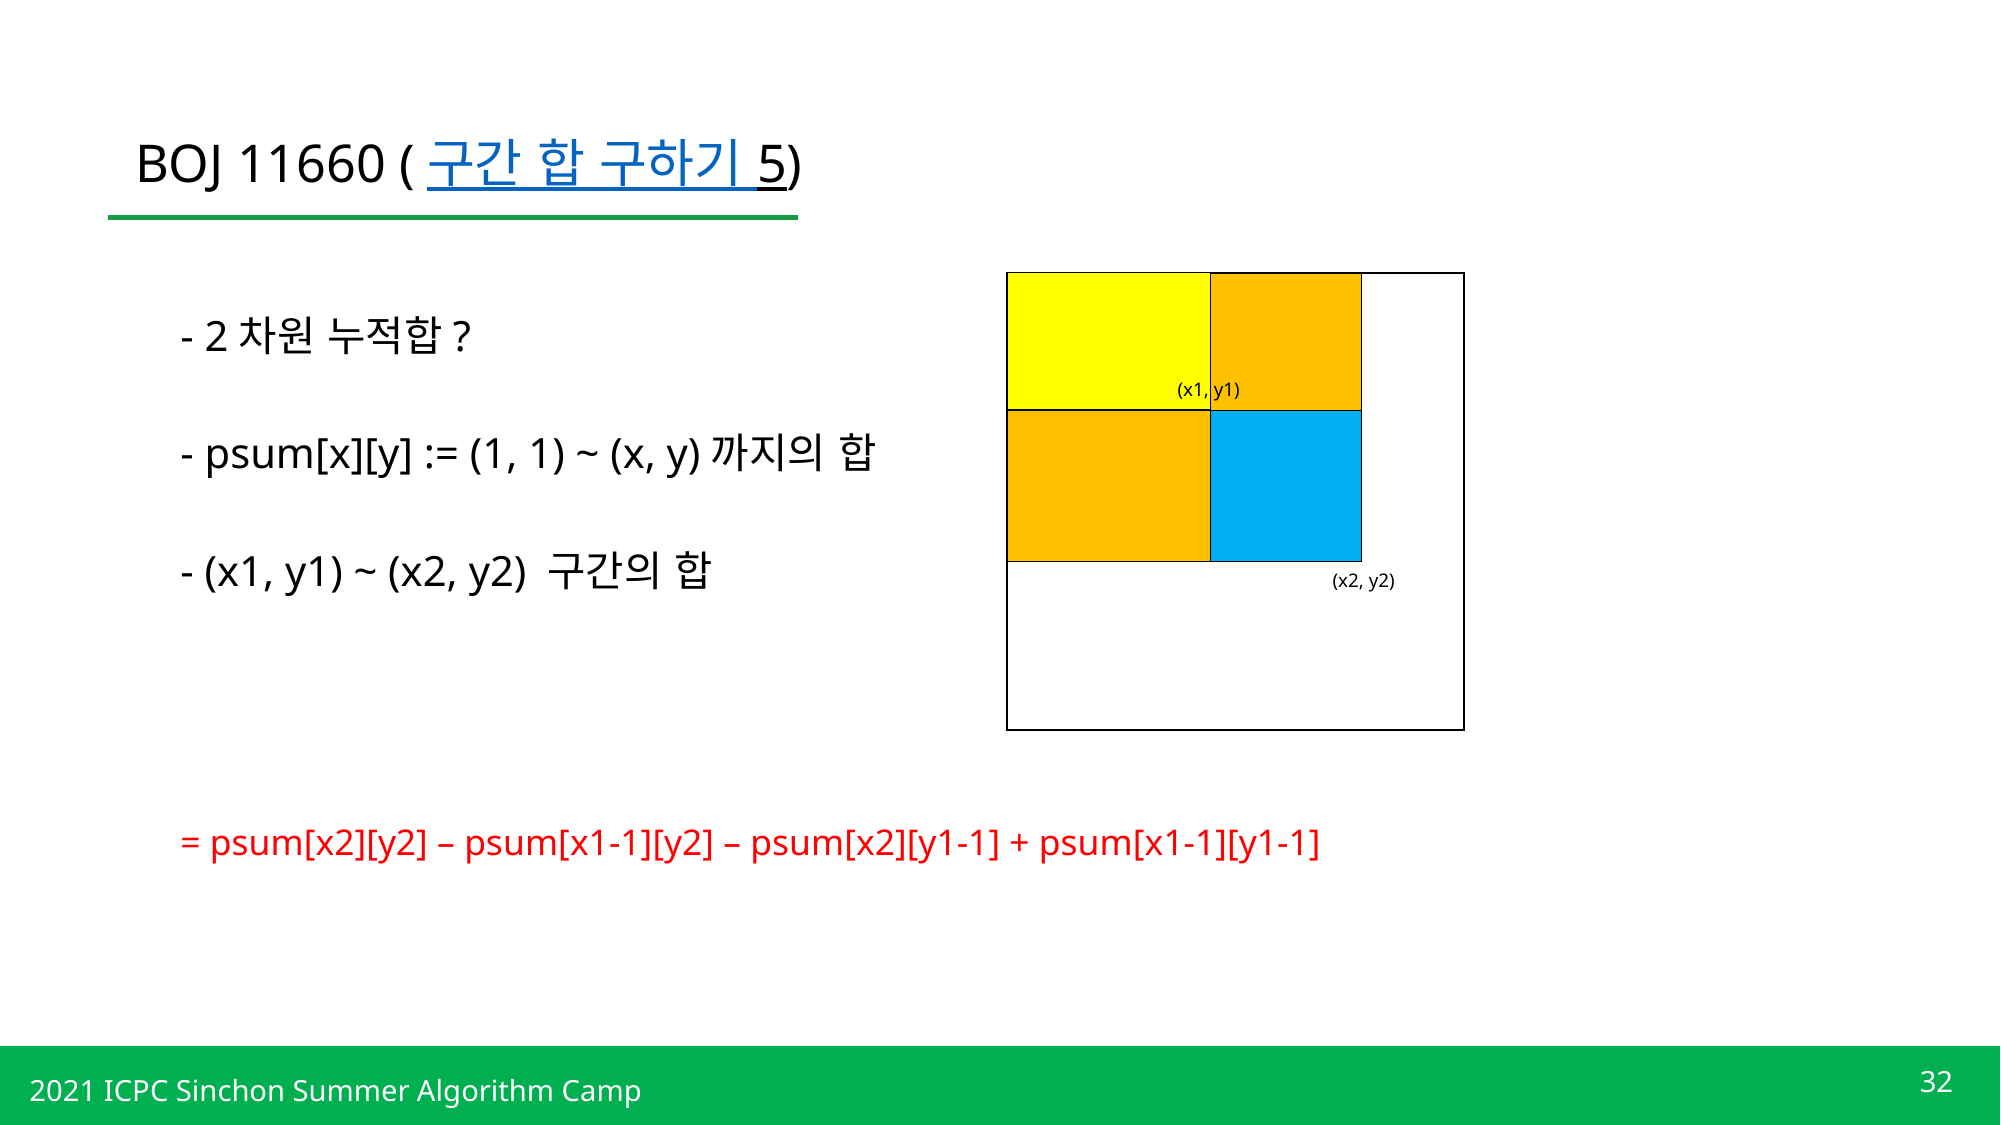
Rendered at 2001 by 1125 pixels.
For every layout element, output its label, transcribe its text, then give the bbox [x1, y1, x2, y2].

text_box [1212, 272, 1363, 409]
text_box = psum[x2][y2] – psum[x1-1][y2] – psum[x2][y1-1] + psum[x1-1][y1-1] [165, 813, 1421, 871]
text_box (x2, y2) [1317, 561, 1442, 599]
text_box [1006, 271, 1212, 411]
text_box (x1, y1) [1162, 369, 1287, 408]
text_box BOJ 11660 (구간 합 구하기 5) [120, 123, 1046, 214]
slide_number 32 [1817, 1053, 1969, 1114]
text_box [1006, 272, 1465, 731]
text_box [0, 1046, 2000, 1125]
text_box - psum[x][y] := (1, 1) ~ (x, y)까지의 합 [165, 419, 1079, 485]
text_box - 2차원 누적합? [165, 302, 1006, 368]
text_box [1209, 409, 1363, 562]
text_box [1006, 411, 1317, 563]
text_box - (x1, y1) ~ (x2, y2) 구간의 합 [165, 537, 1079, 602]
text_box 2021 ICPC Sinchon Summer Algorithm Camp [14, 1064, 880, 1115]
